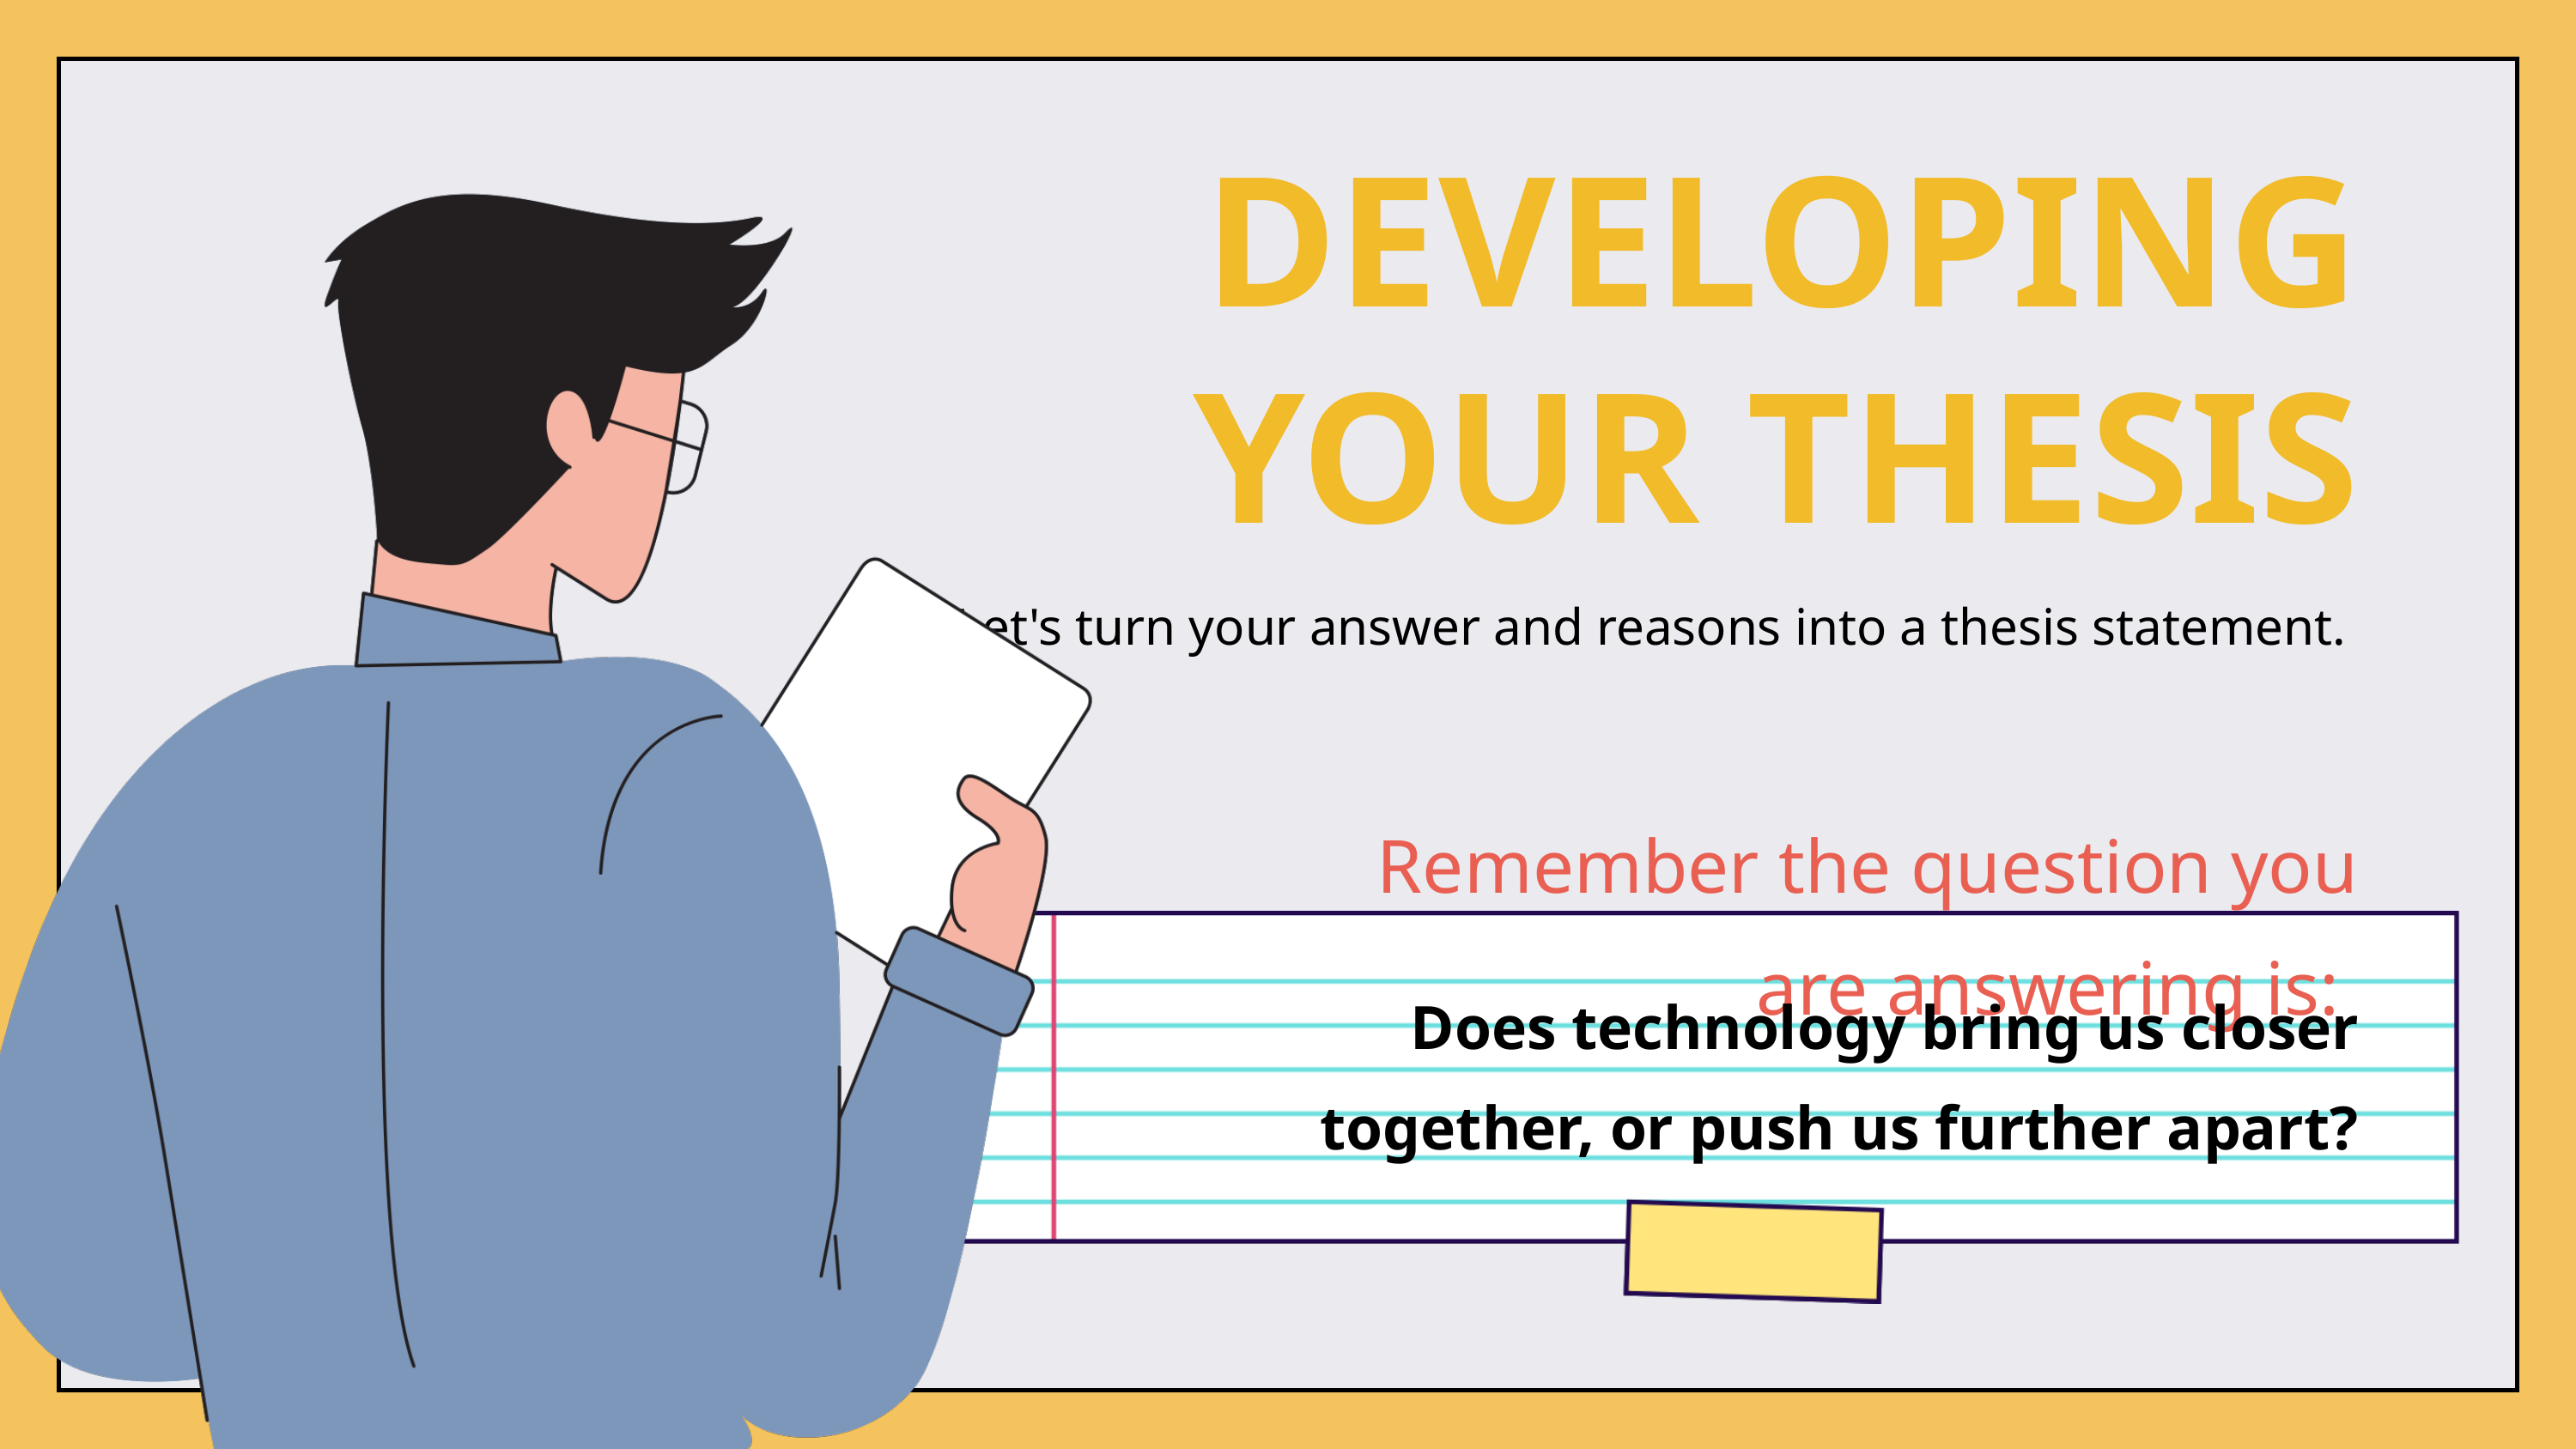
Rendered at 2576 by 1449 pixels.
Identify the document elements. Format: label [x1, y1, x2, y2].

text_box [58, 38, 2518, 1391]
picture [0, 180, 1098, 1449]
